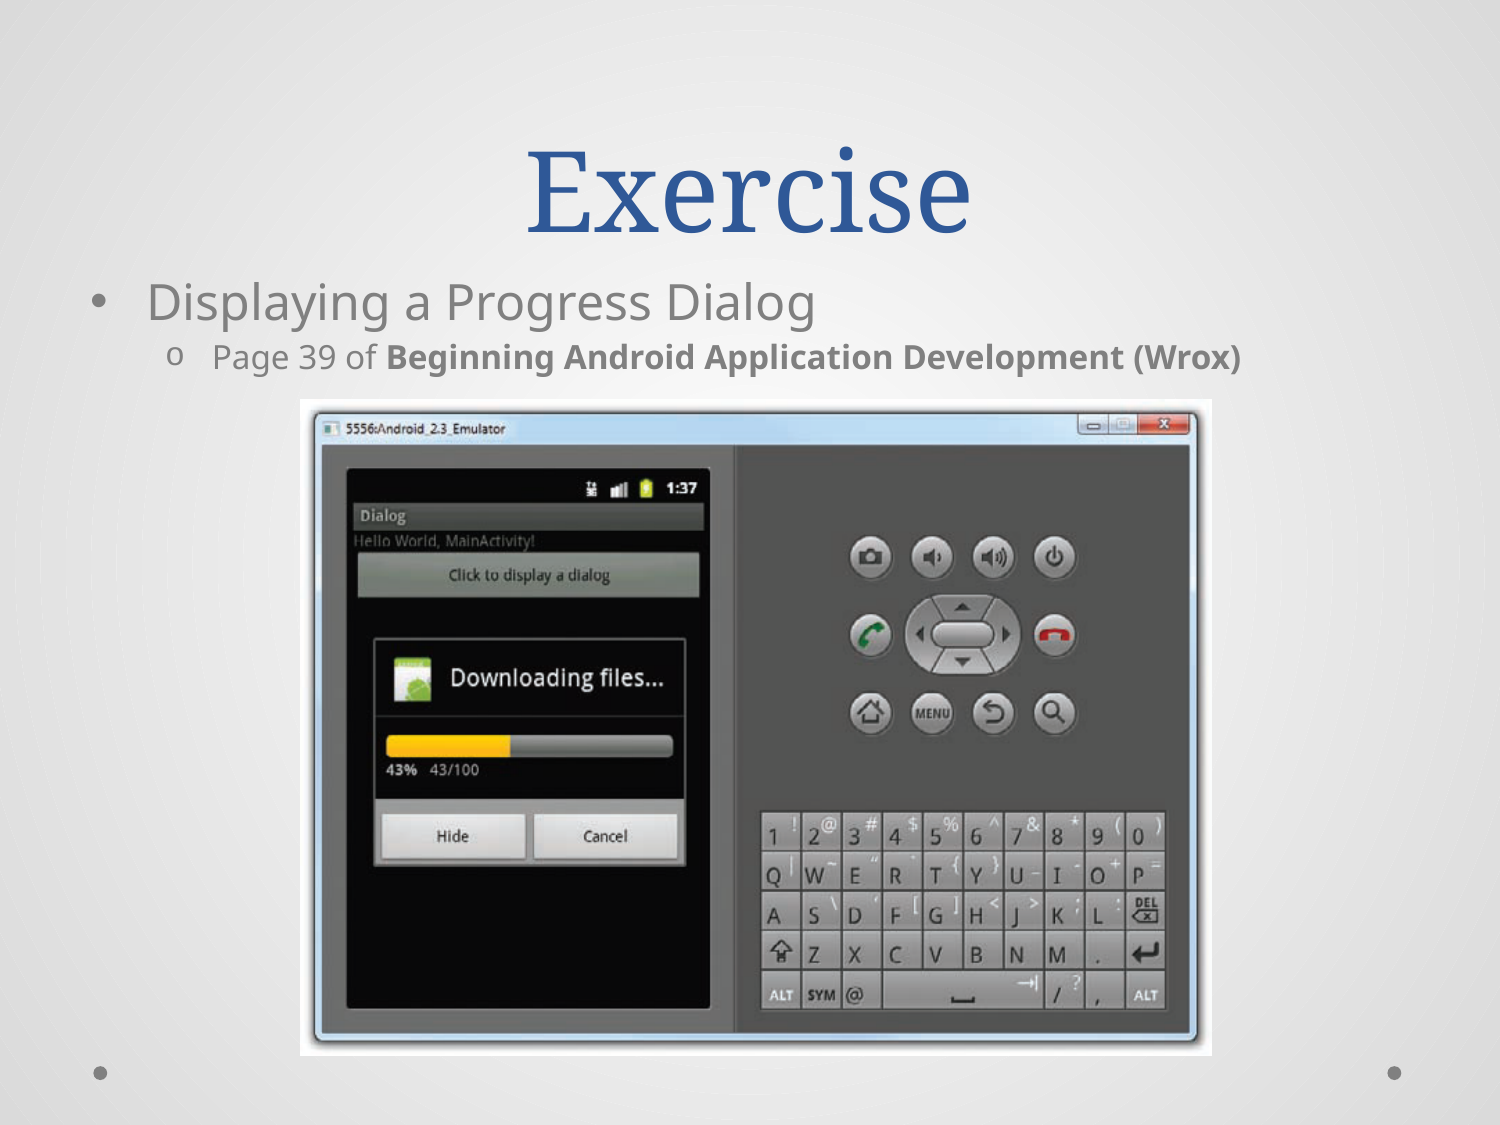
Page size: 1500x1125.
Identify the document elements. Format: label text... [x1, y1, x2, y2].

picture [299, 399, 1213, 1056]
title Exercise [75, 0, 1425, 262]
list Displaying a Progress Dialog Page 39 of Beginning Android Application Development (Wrox) [75, 262, 1425, 1005]
